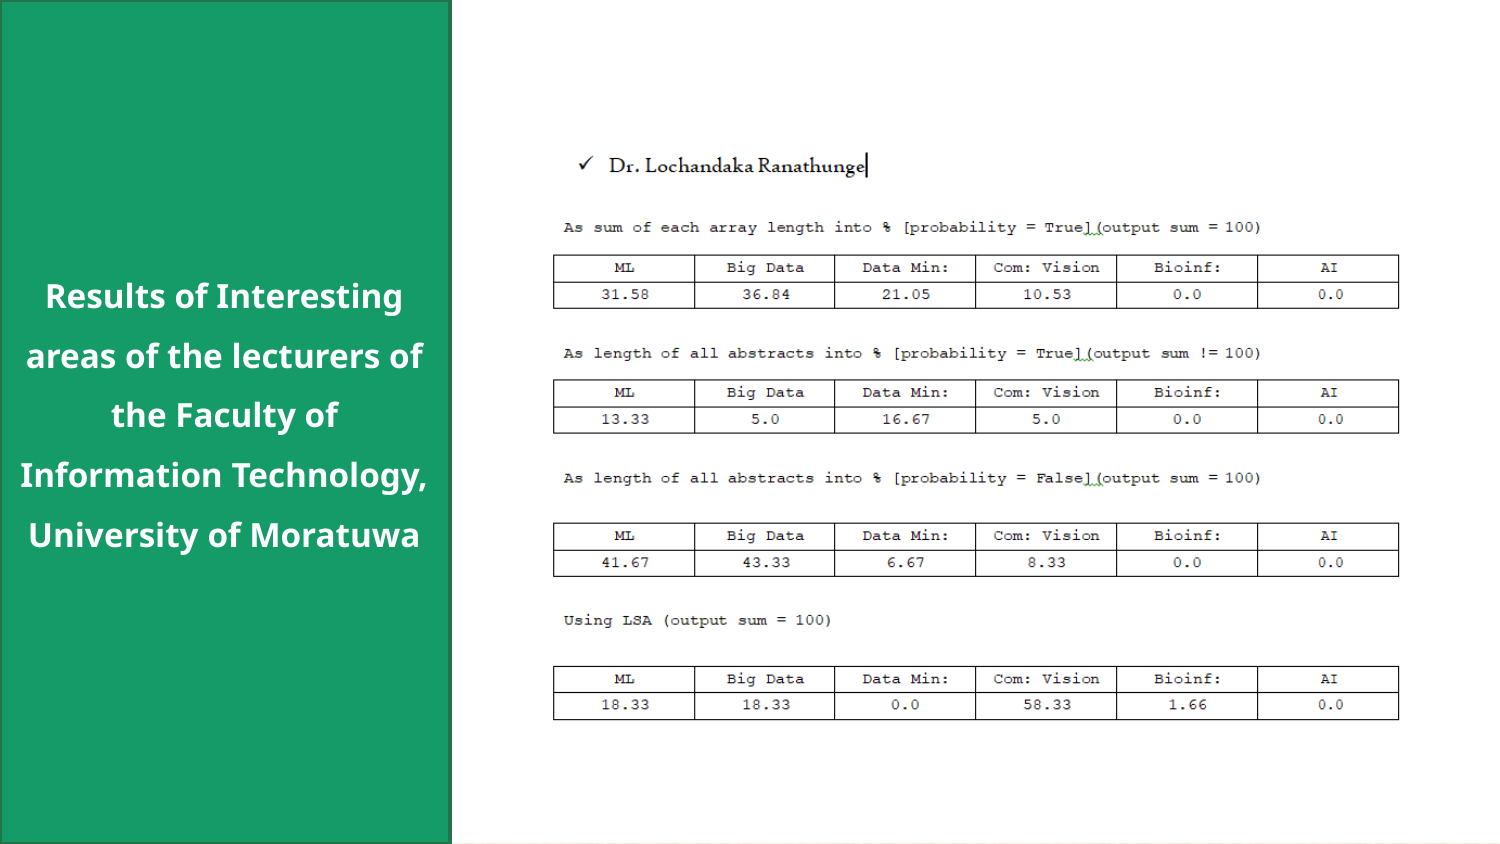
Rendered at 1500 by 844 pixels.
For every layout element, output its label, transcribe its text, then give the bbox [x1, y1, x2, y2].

text_box [0, 0, 452, 844]
title Results of Interesting areas of the lecturers of the Faculty of Information Technology, University of Moratuwa [0, 109, 449, 700]
picture [474, 107, 1462, 781]
